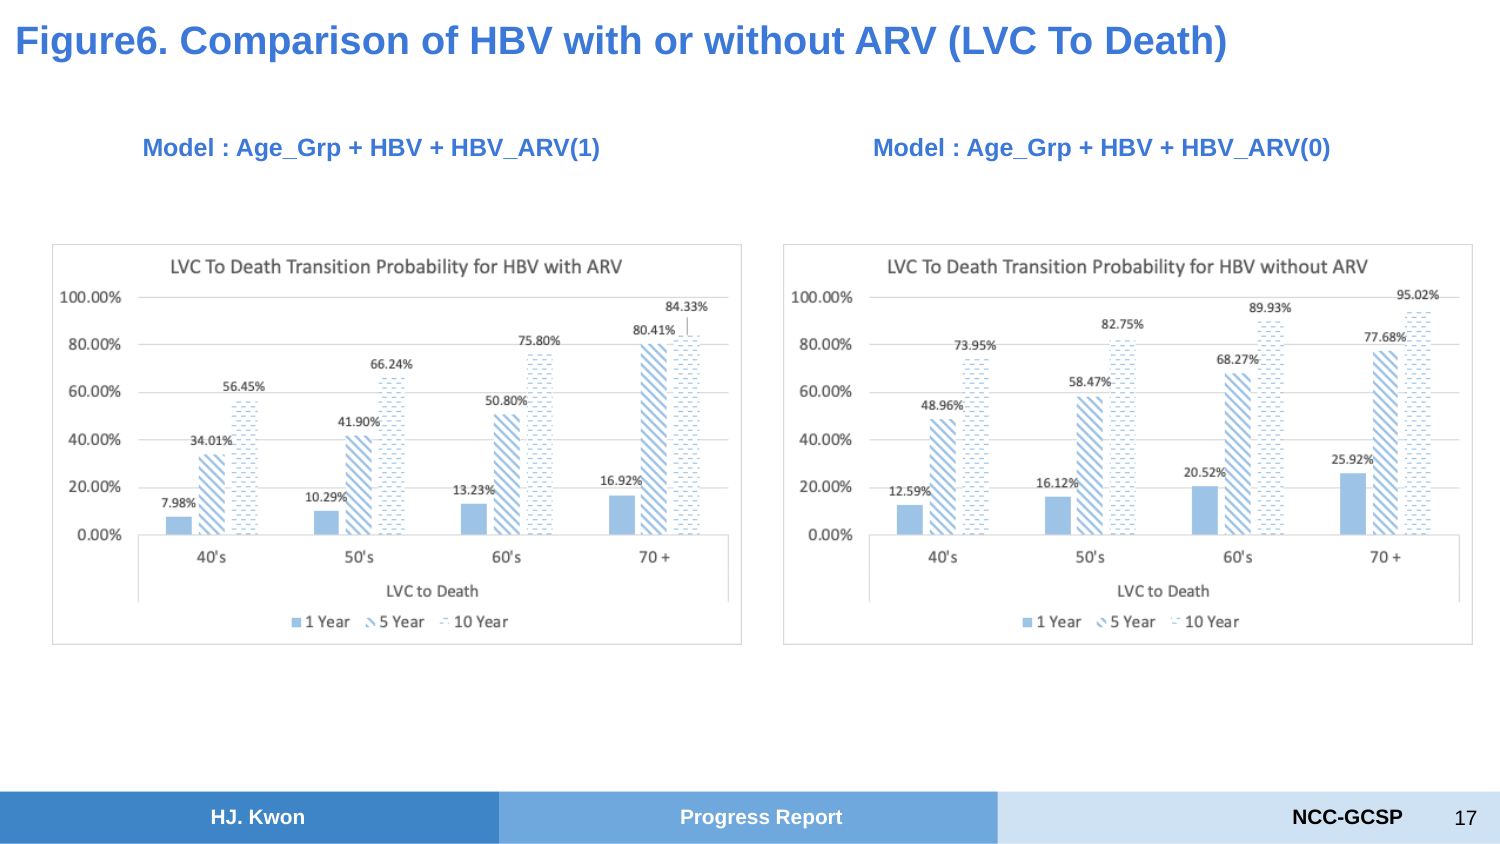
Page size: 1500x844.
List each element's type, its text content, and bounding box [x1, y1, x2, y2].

text_box [1493, 791, 1500, 844]
text_box [0, 791, 499, 844]
slide_number ‹#› [1402, 784, 1493, 844]
text_box NCC-GCSP [1277, 790, 1428, 842]
text_box Model : Age_Grp + HBV + HBV_ARV(1) [127, 116, 667, 177]
text_box Model : Age_Grp + HBV + HBV_ARV(0) [858, 116, 1397, 177]
text_box [499, 791, 998, 844]
text_box Progress Report [665, 790, 860, 842]
text_box Figure6. Comparison of HBV with or without ARV (LVC To Death) [0, 0, 1253, 78]
picture [782, 244, 1473, 646]
picture [52, 244, 742, 646]
text_box [998, 791, 1402, 844]
text_box HJ. Kwon [195, 790, 390, 842]
